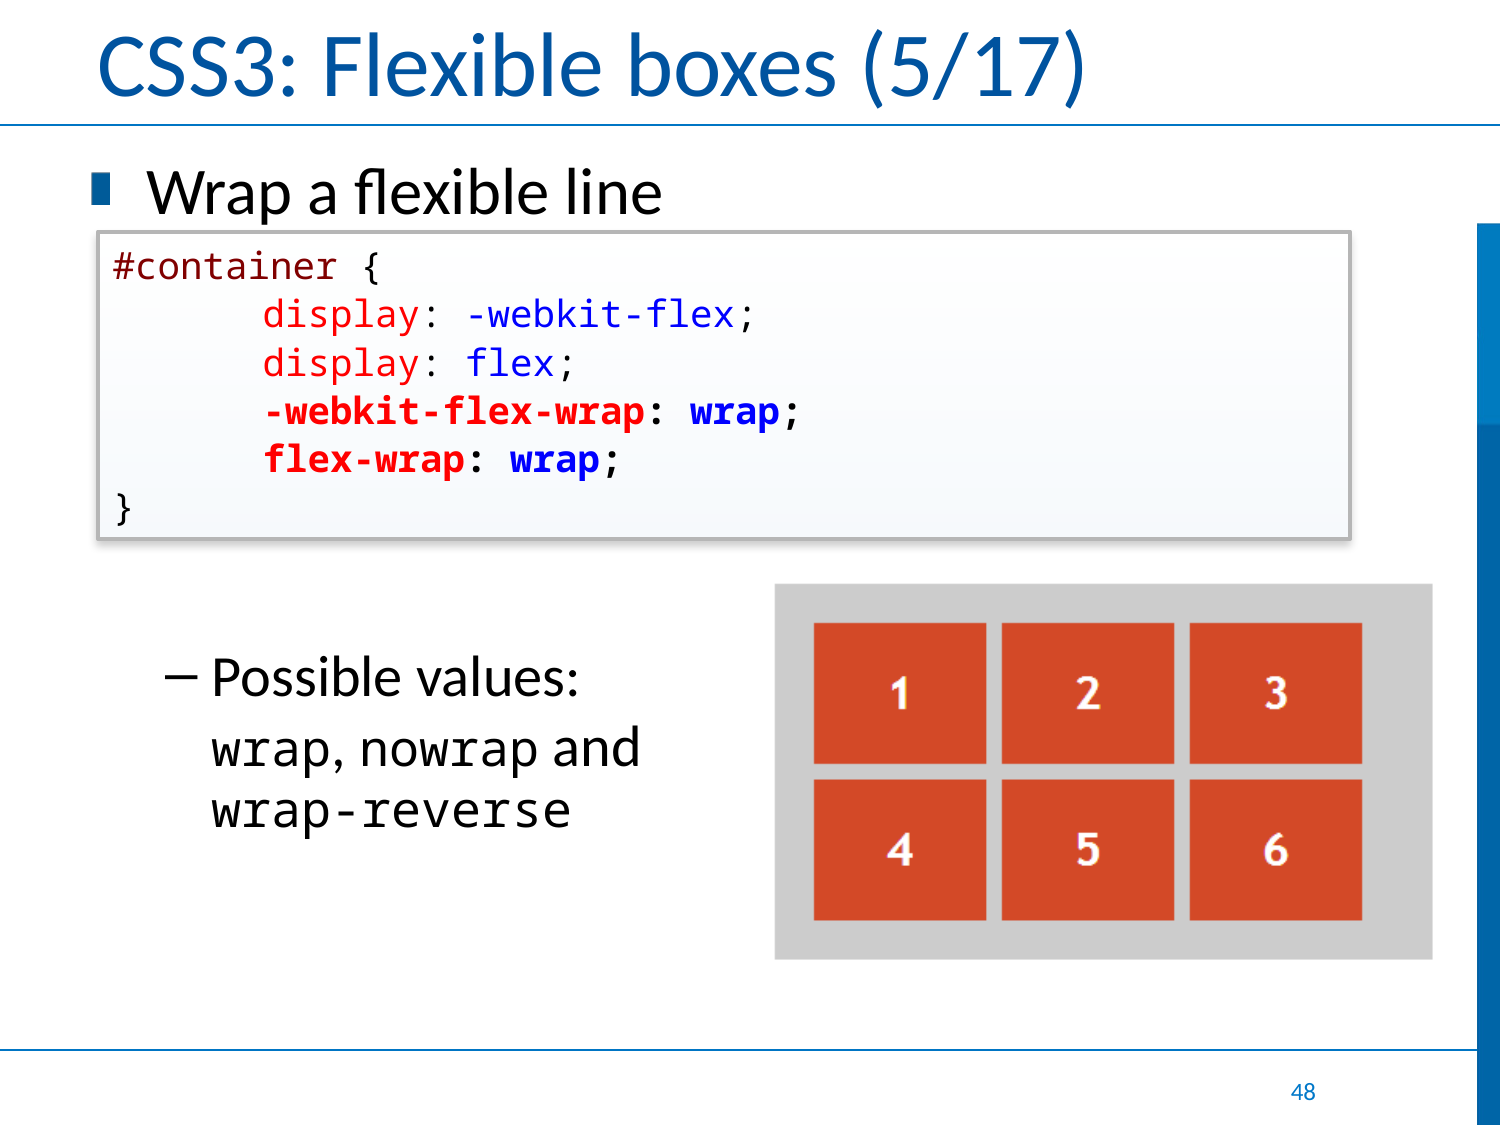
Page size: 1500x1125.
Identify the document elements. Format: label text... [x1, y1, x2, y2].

slide_number 48 [1230, 1072, 1332, 1108]
text_box #container { display: -webkit-flex; display: flex; -webkit-flex-wrap: wrap; flex-wrap: wrap; } [96, 230, 1352, 541]
title CSS3: Flexible boxes (5/17) [81, 11, 1433, 108]
picture [772, 580, 1436, 963]
list Wrap a flexible line Possible values: wrap, nowrap and wrap-reverse [74, 140, 1426, 1006]
picture [90, 171, 110, 205]
picture [1477, 223, 1500, 1125]
